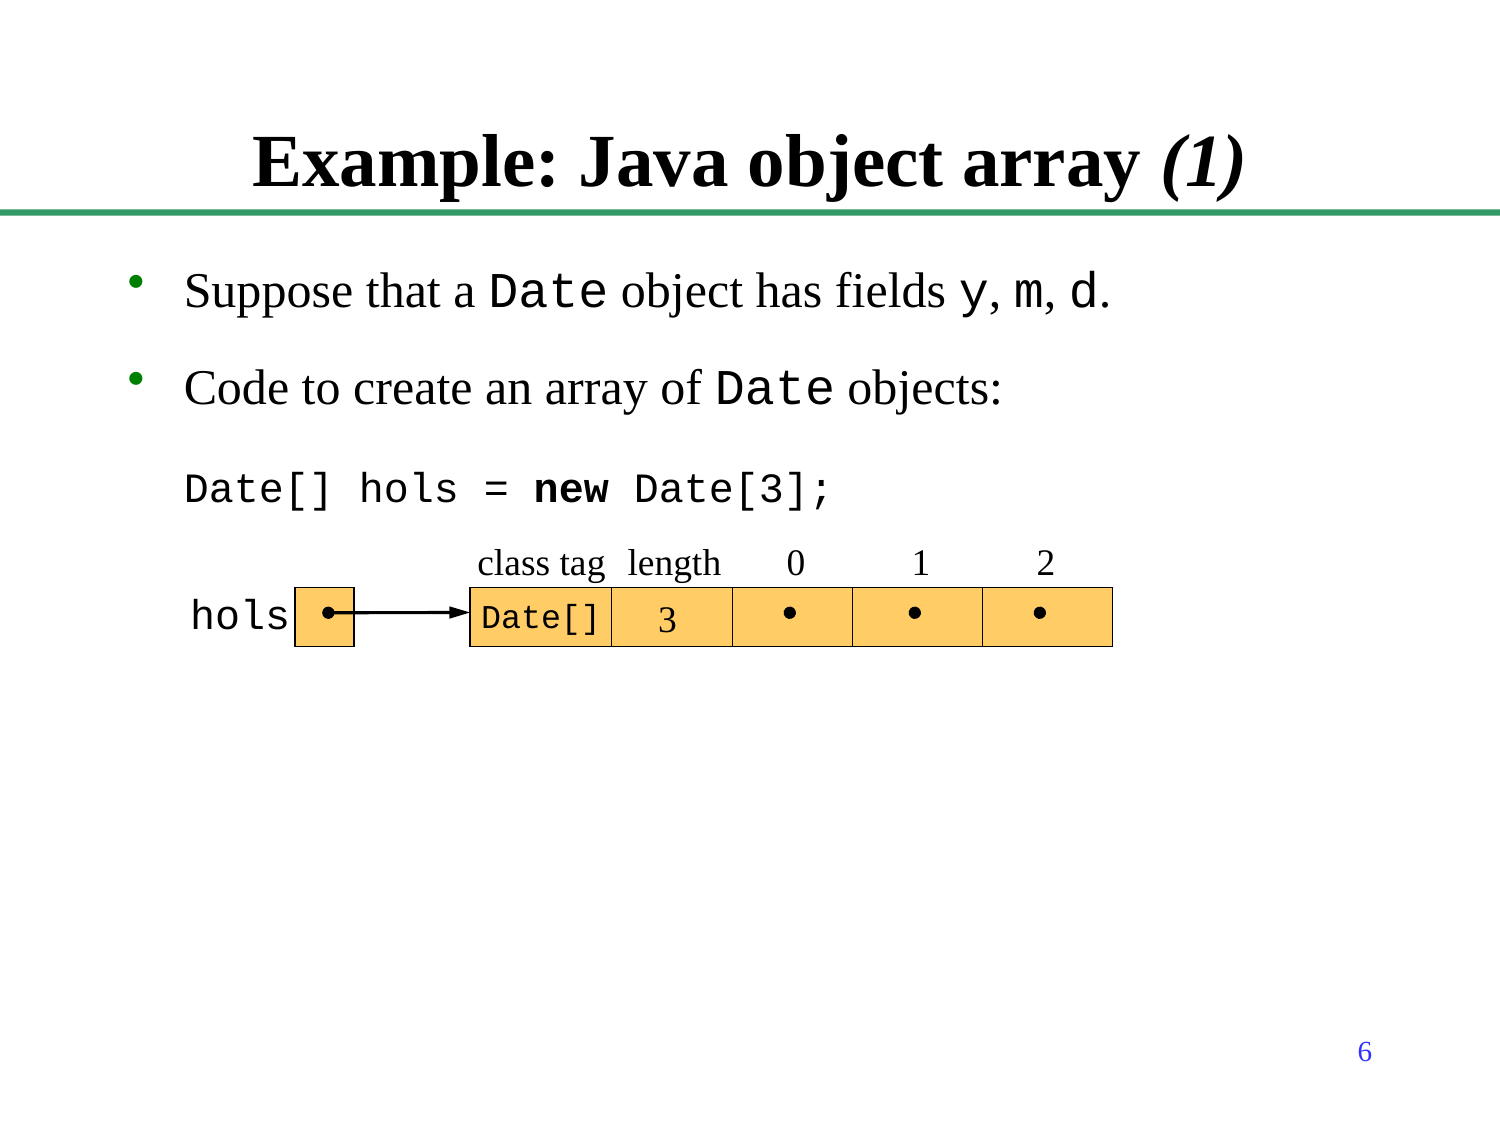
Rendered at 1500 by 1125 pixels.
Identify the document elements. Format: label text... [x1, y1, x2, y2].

slide_number 6 [1074, 1024, 1388, 1101]
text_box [177, 537, 1113, 647]
title Example: Java object array (1) [112, 99, 1388, 212]
list Suppose that a Date object has fields y, m, d. Code to create an array of Date objects: Date[] hols = new Date[3]; [112, 249, 1388, 1000]
